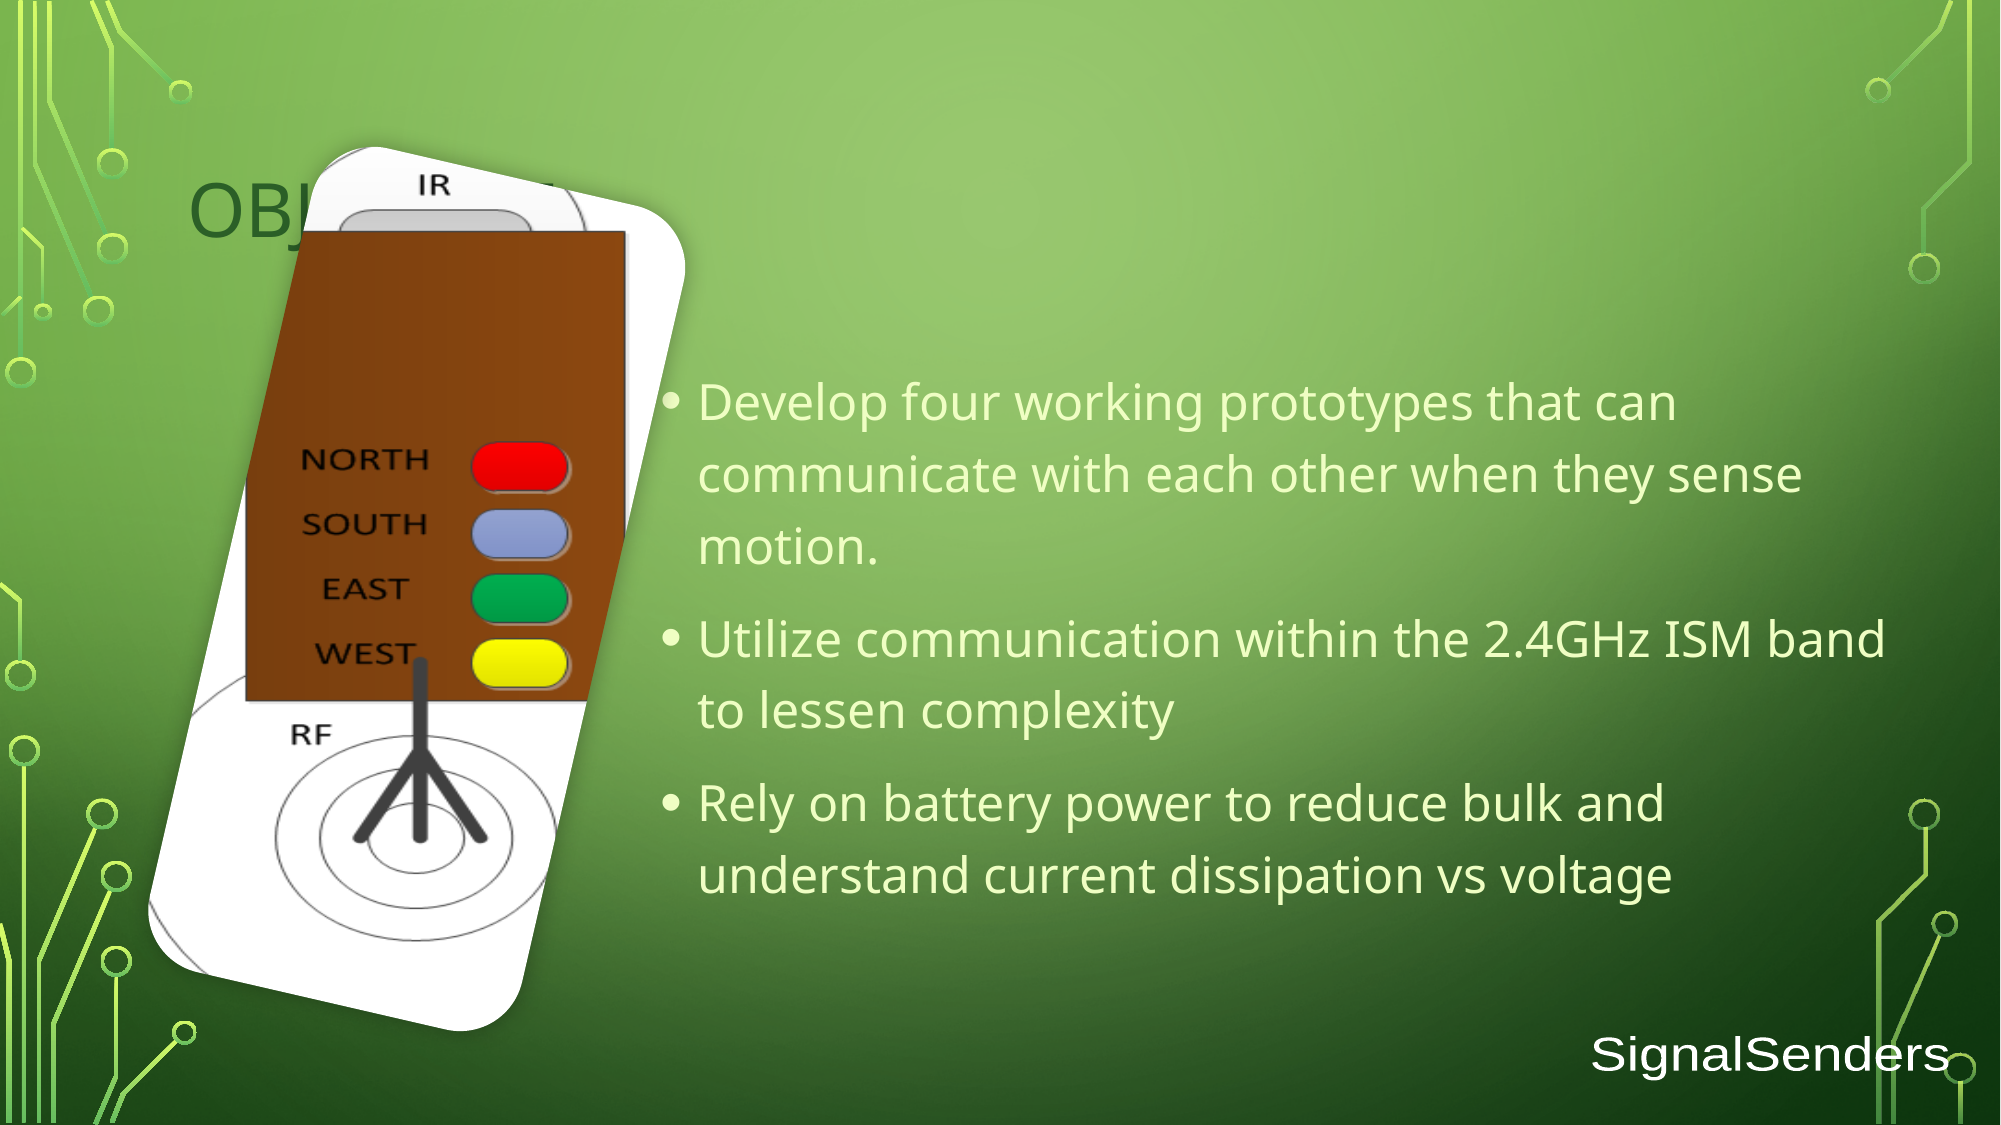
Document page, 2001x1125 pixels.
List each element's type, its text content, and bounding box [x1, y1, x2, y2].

list Develop four working prototypes that can communicate with each other when they sense motion. Utilize communication within the 2.4GHz ISM band to lessen complexity Rely on battery power to reduce bulk and understand current dissipation vs voltage [645, 350, 1927, 932]
picture [148, 146, 686, 1032]
title Objective [172, 92, 1797, 335]
